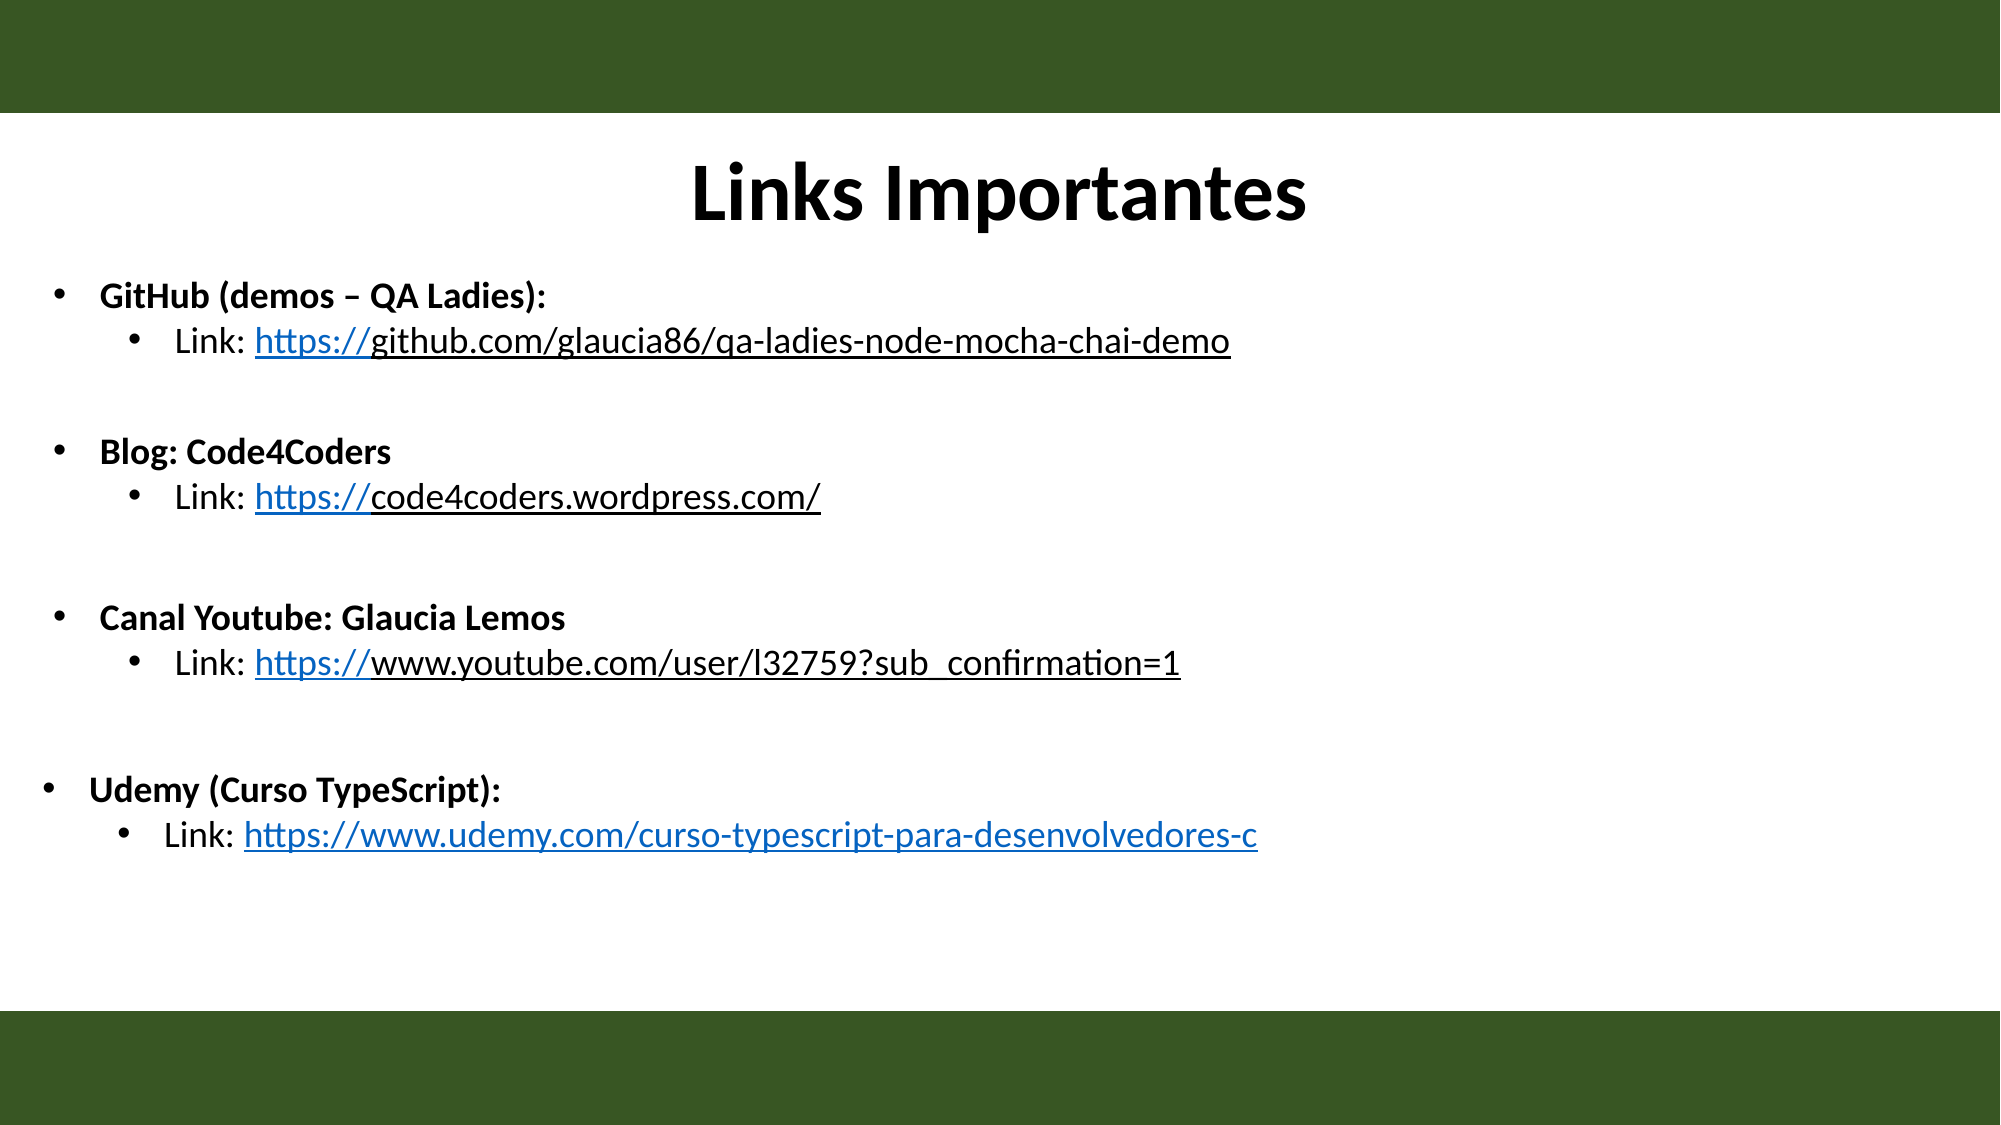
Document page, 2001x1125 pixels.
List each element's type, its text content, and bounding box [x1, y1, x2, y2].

text_box GitHub (demos – QA Ladies): Link: https://github.com/glaucia86/qa-ladies-node-mocha-chai-demo [38, 263, 1504, 369]
text_box Udemy (Curso TypeScript): Link: https://www.udemy.com/curso-typescript-para-desenvolvedores-c [27, 757, 1334, 908]
text_box [0, 1011, 2000, 1125]
text_box Links Importantes [297, 130, 1703, 245]
text_box [0, 0, 2000, 113]
text_box Canal Youtube: Glaucia Lemos Link: https://www.youtube.com/user/l32759?sub_confirmation=1 [38, 585, 1255, 690]
text_box Blog: Code4Coders Link: https://code4coders.wordpress.com/ [38, 419, 1440, 525]
